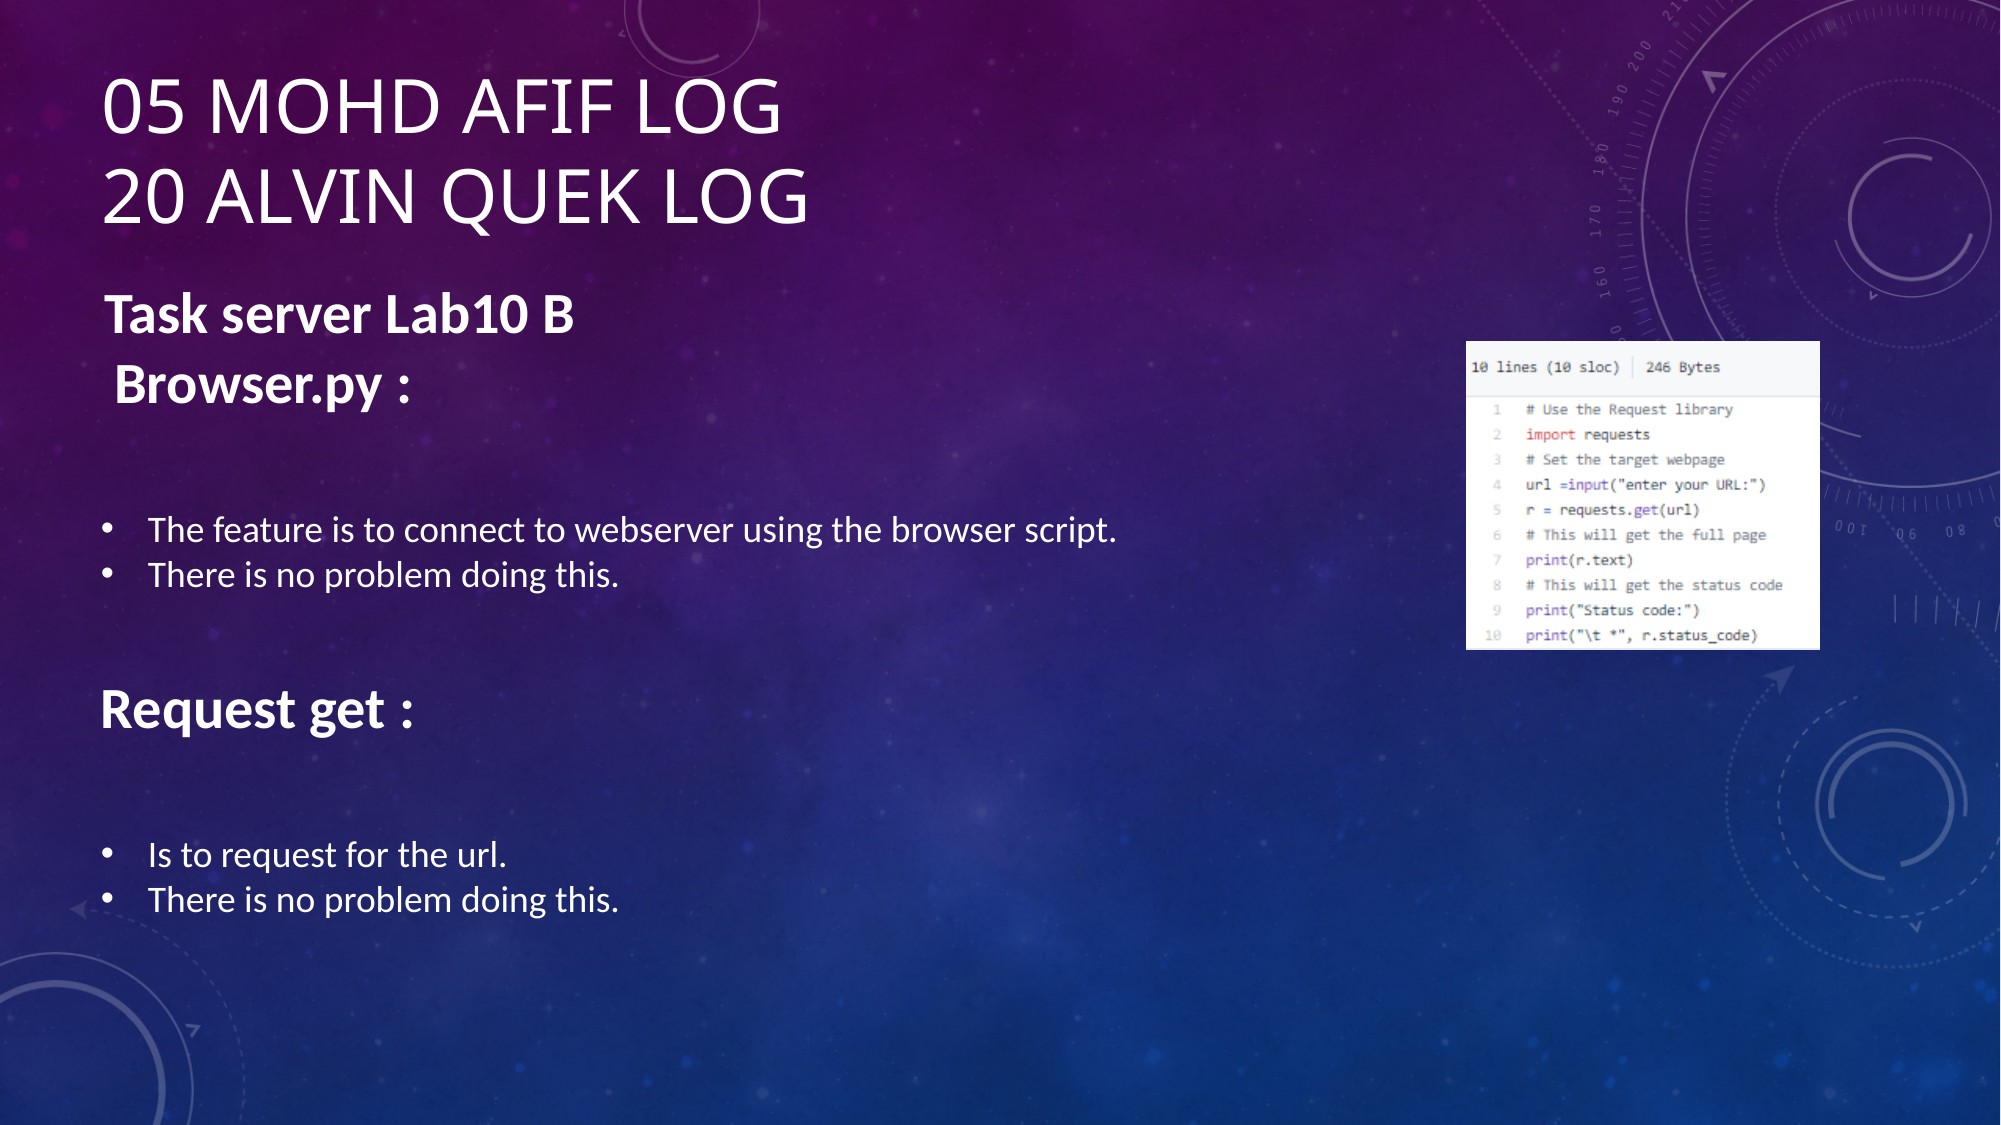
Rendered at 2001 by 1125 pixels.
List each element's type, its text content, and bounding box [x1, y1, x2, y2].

text_box Task server Lab10 B [89, 267, 591, 337]
text_box Request get : Is to request for the url. There is no problem doing this. [86, 592, 1467, 998]
picture [0, 0, 2001, 1125]
title 05 Mohd Afif Log 20 Alvin quek LOG [86, 28, 1749, 268]
text_box Browser.py : The feature is to connect to webserver using the browser script. There is no problem doing this. [86, 337, 1467, 592]
